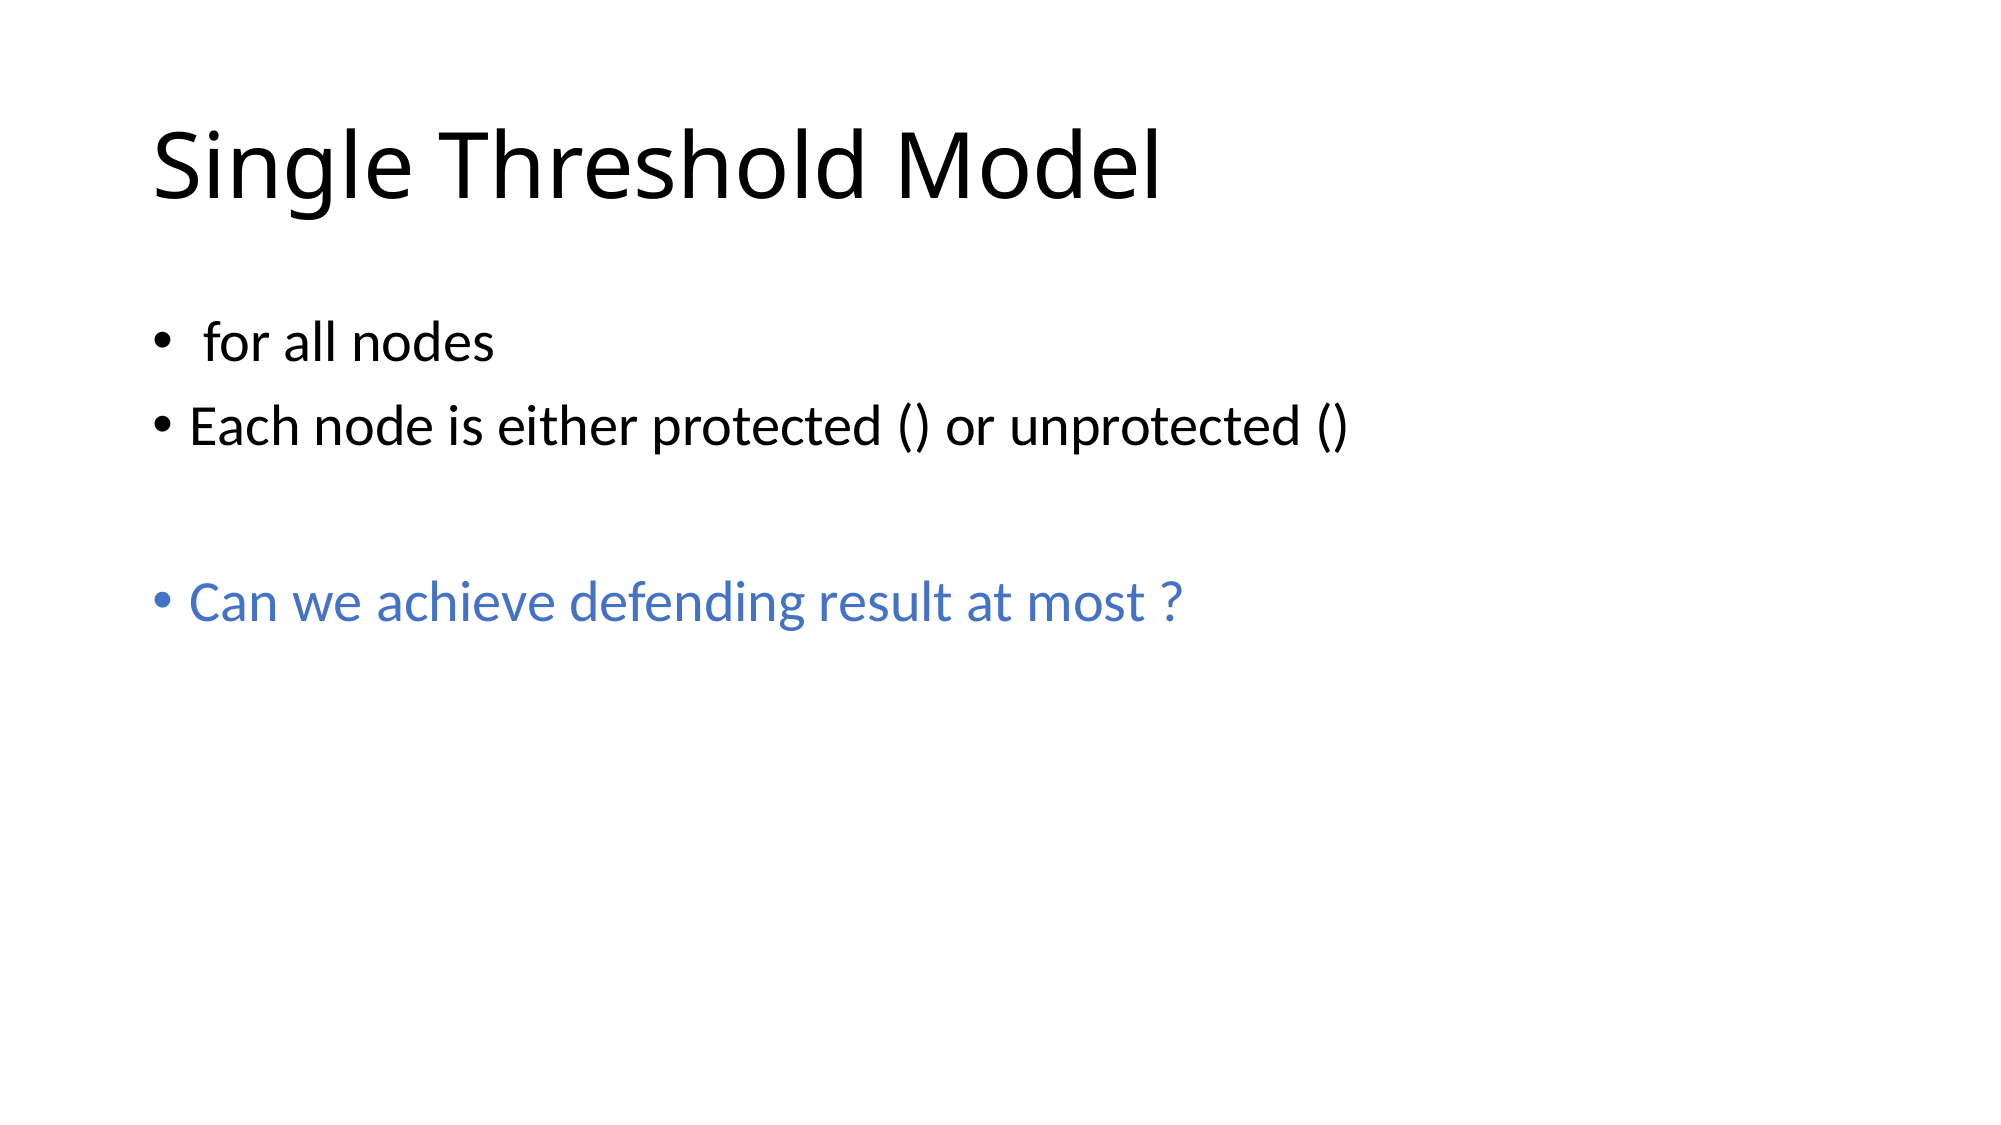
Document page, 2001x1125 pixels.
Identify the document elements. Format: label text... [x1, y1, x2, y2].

title Single Threshold Model [137, 59, 1863, 278]
